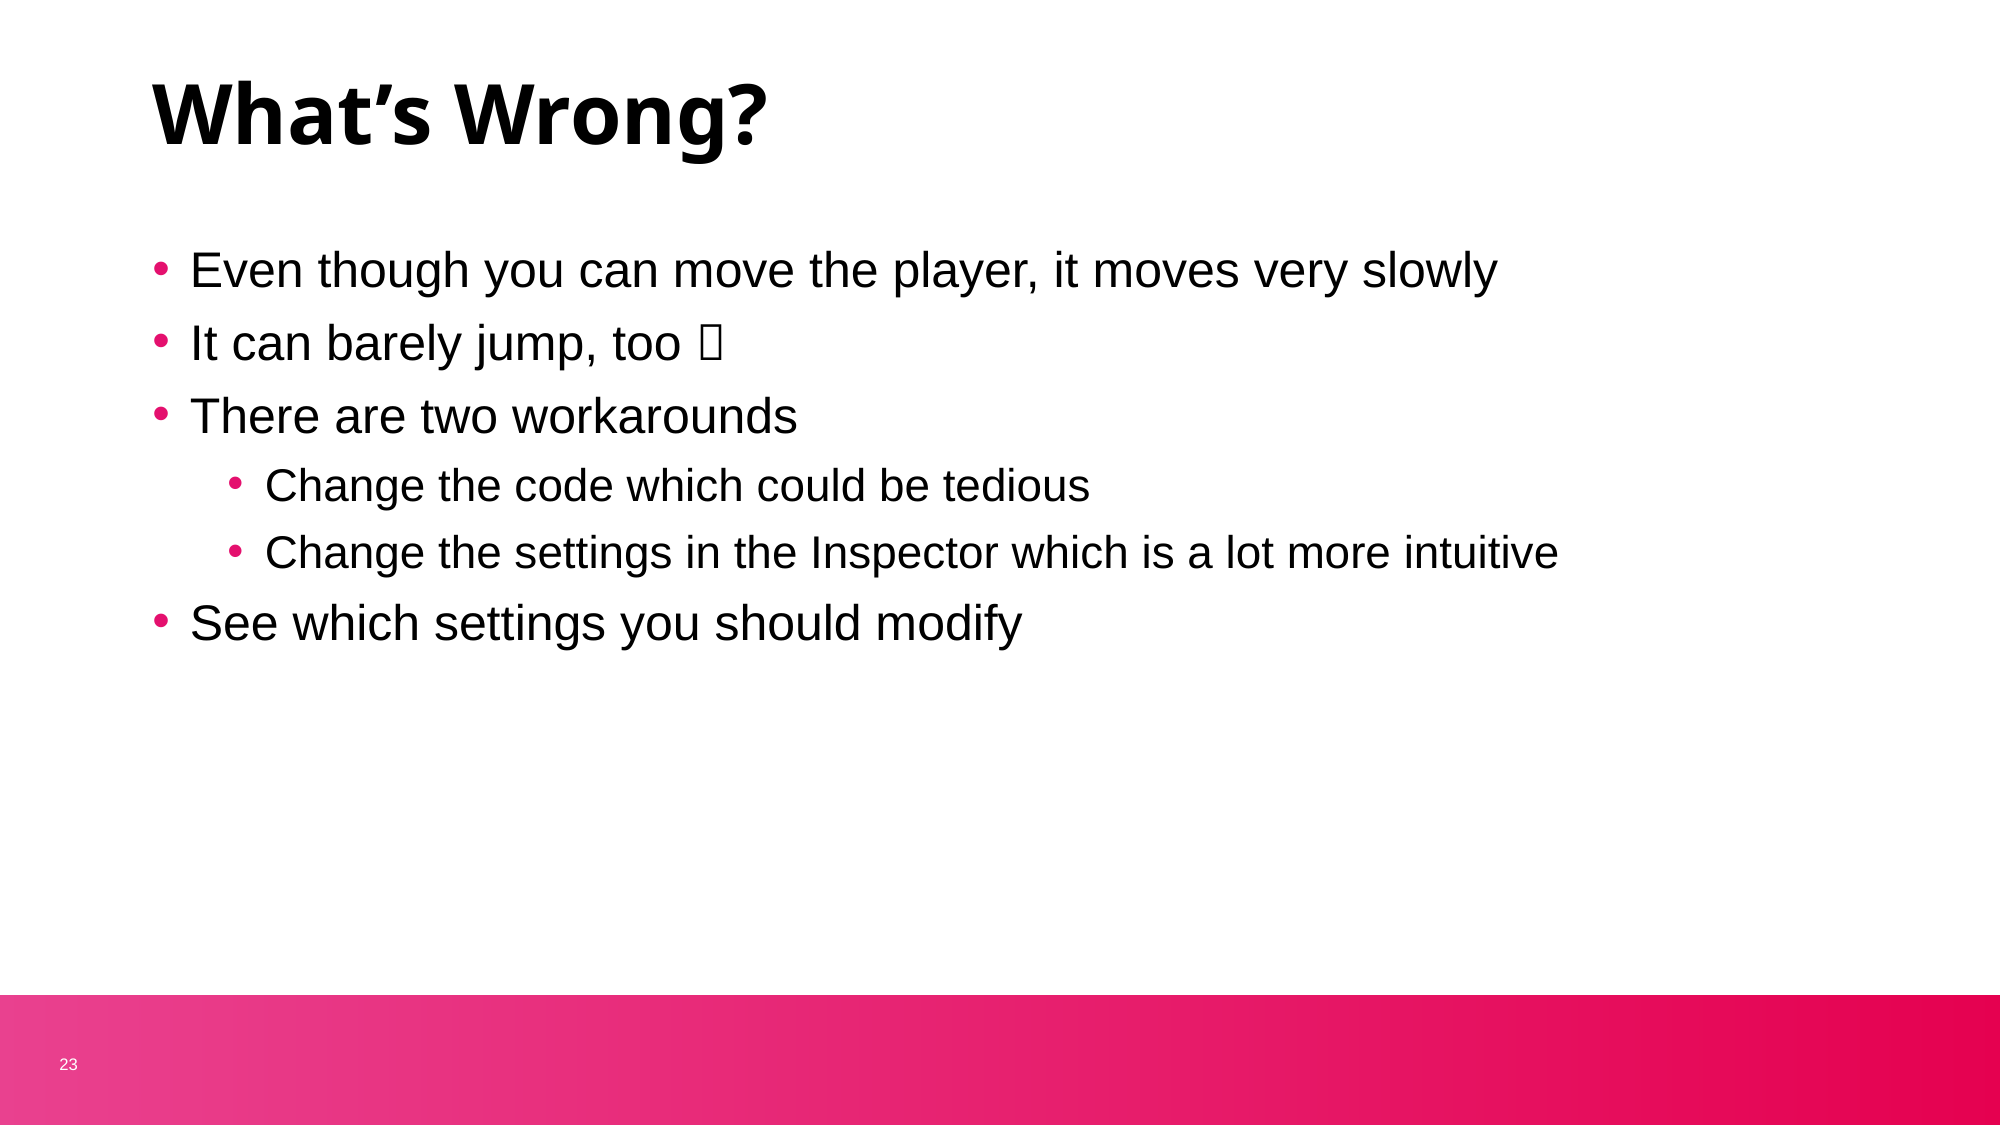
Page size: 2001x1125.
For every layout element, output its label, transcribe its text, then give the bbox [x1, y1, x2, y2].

list Even though you can move the player, it moves very slowly It can barely jump, too  There are two workarounds Change the code which could be tedious Change the settings in the Inspector which is a lot more intuitive See which settings you should modify [137, 230, 1863, 975]
title What’s Wrong? [137, 29, 1863, 207]
slide_number 23 [23, 1028, 114, 1100]
